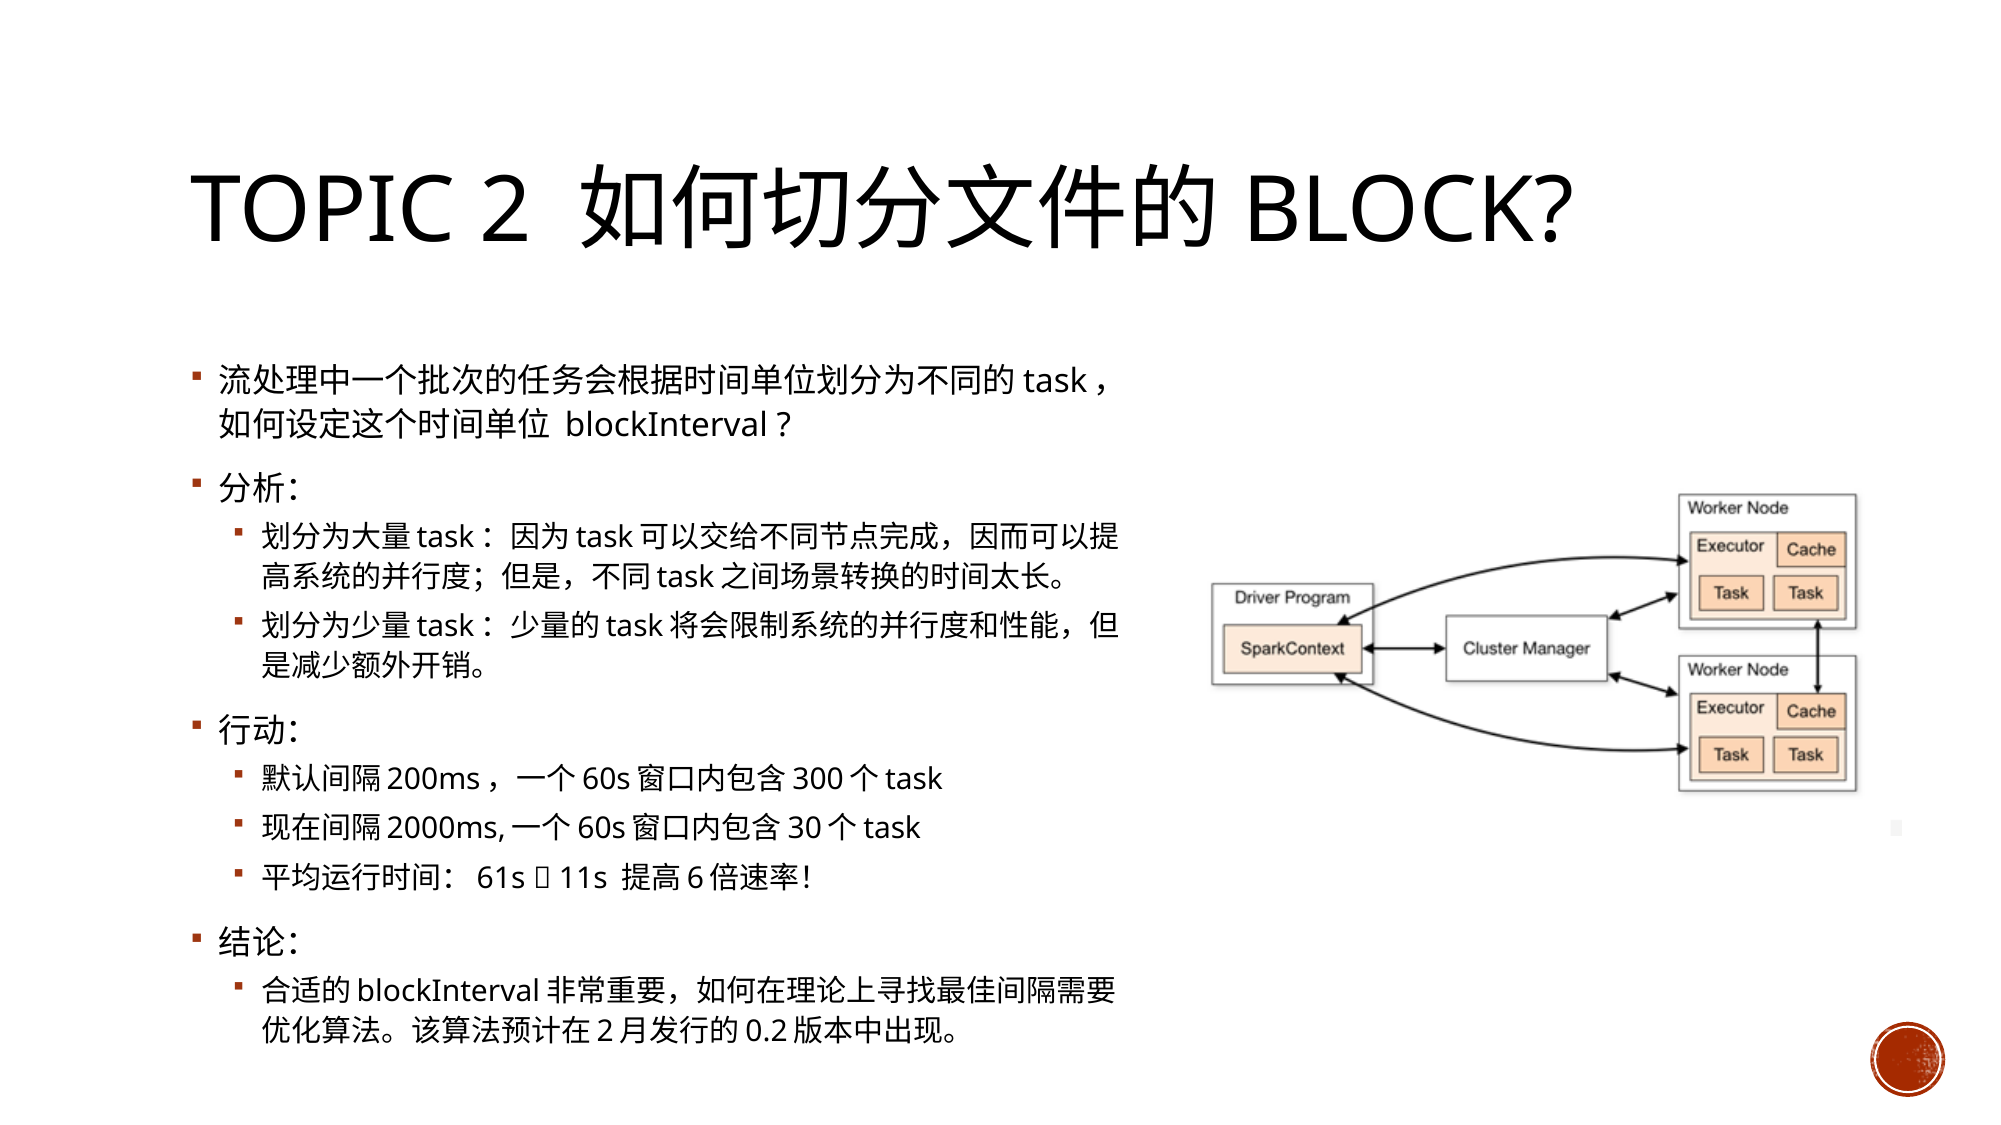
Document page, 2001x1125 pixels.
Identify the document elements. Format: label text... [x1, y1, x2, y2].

title Topic 2 如何切分文件的Block? [175, 79, 1826, 344]
list 流处理中一个批次的任务会根据时间单位划分为不同的task，如何设定这个时间单位 blockInterval ? 分析： 划分为大量task：因为task可以交给不同节点完成，因而可以提高系统的并行度；但是，不同task之间场景转换的时间太长。 划分为少量task：少量的task将会限制系统的并行度和性能，但是减少额外开销。 行动： 默认间隔200ms，一个60s窗口内包含300个task 现在间隔2000ms,一个60s窗口内包含30个task 平均运行时间：61s  11s 提高6倍速率！ 结论： 合适的blockInterval非常重要，如何在理论上寻找最佳间隔需要优化算法。该算法预计在2月发行的0.2版本中出现。 [175, 348, 1152, 1057]
picture [1127, 464, 1902, 836]
